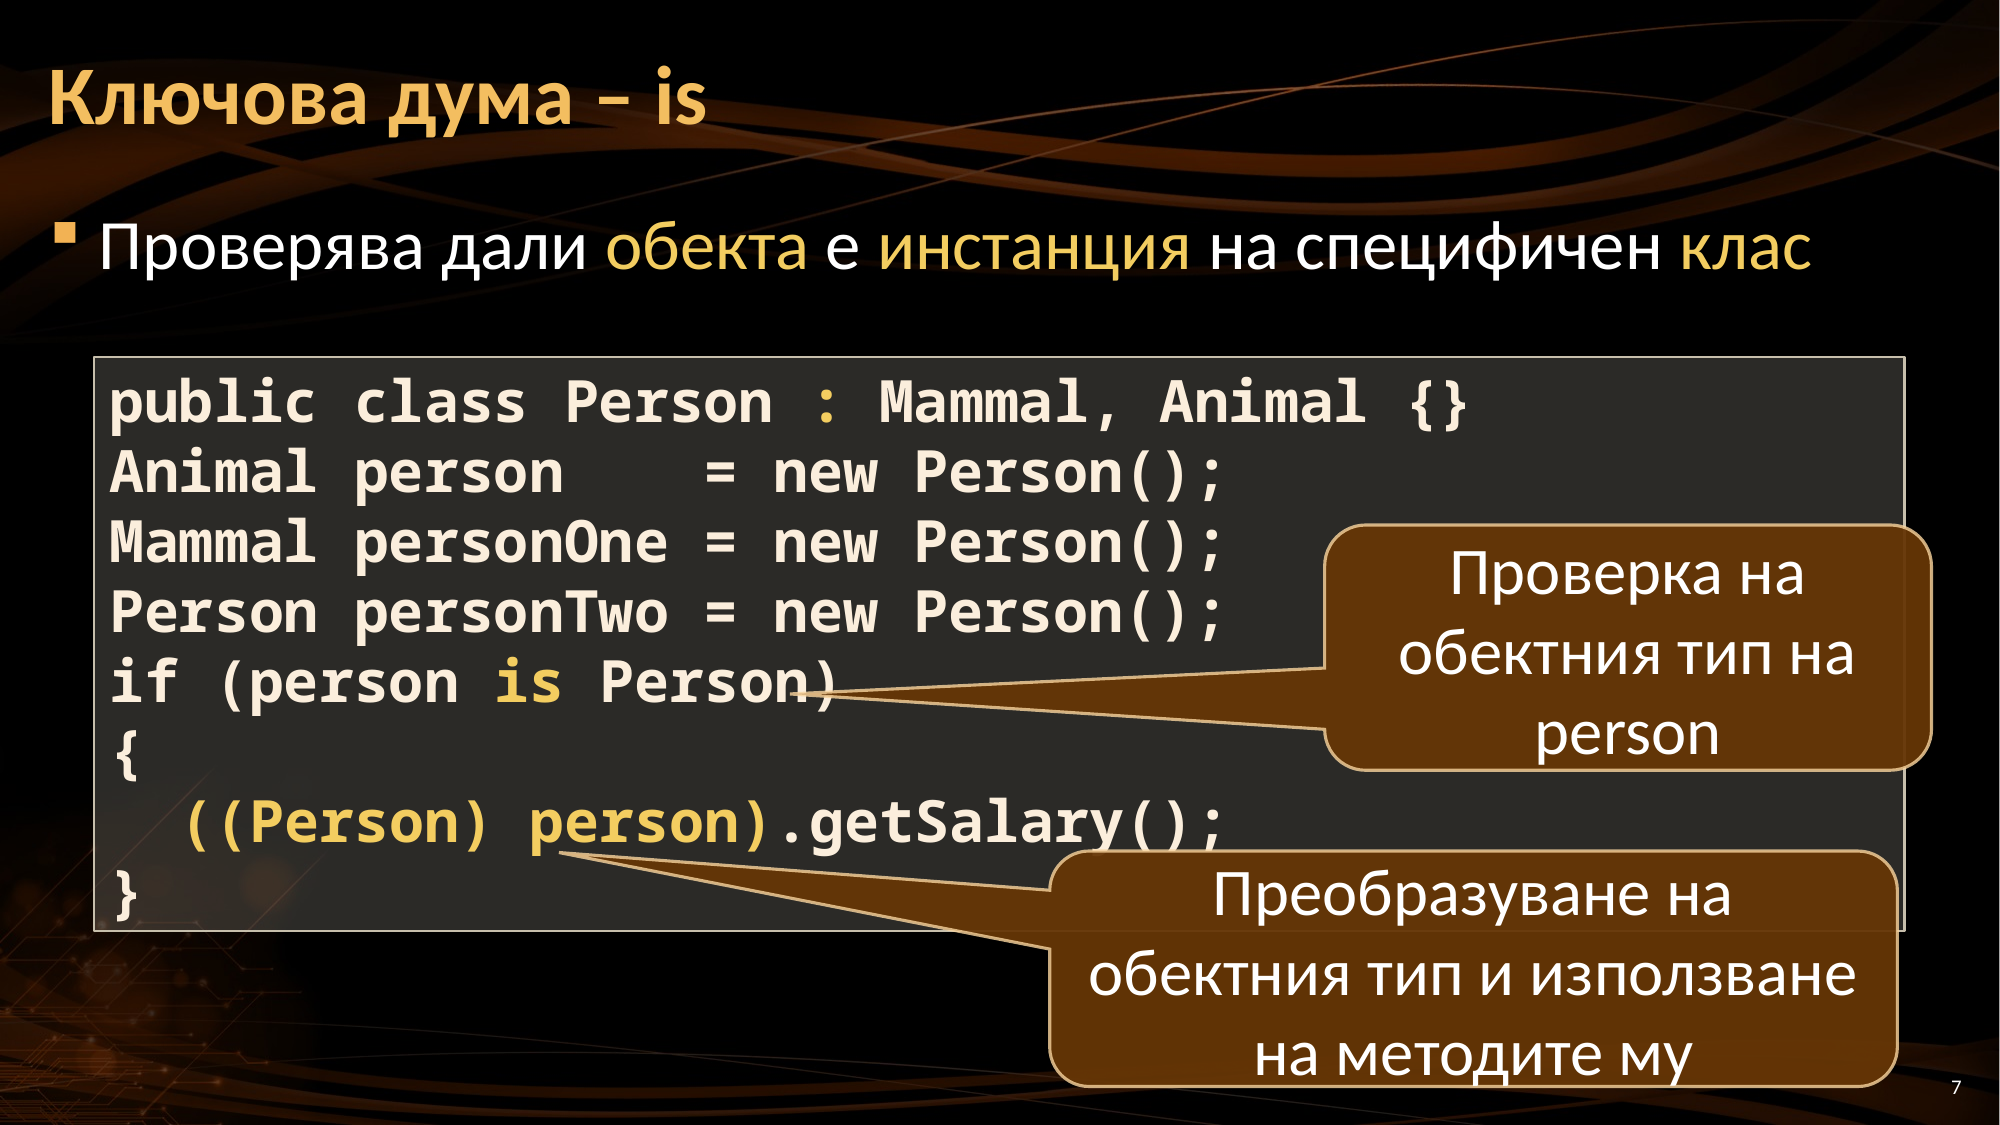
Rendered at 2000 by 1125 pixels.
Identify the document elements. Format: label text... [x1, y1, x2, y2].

text_box Преобразуване на обектния тип и използване на методите му [558, 849, 1899, 1088]
slide_number 7 [1897, 1070, 1968, 1103]
text_box Проверка на обектния тип на person [789, 523, 1933, 772]
list Проверява дали обекта е инстанция на специфичен клас [31, 189, 1968, 1103]
text_box public class Person : Mammal, Animal {} Animal person = new Person(); Mammal personOne = new Person(); Person personTwo = new Person(); if (person is Person) { ((Person) person).getSalary(); } [94, 356, 1905, 932]
picture [0, 0, 2000, 1125]
title Ключова дума – is [30, 6, 1968, 189]
